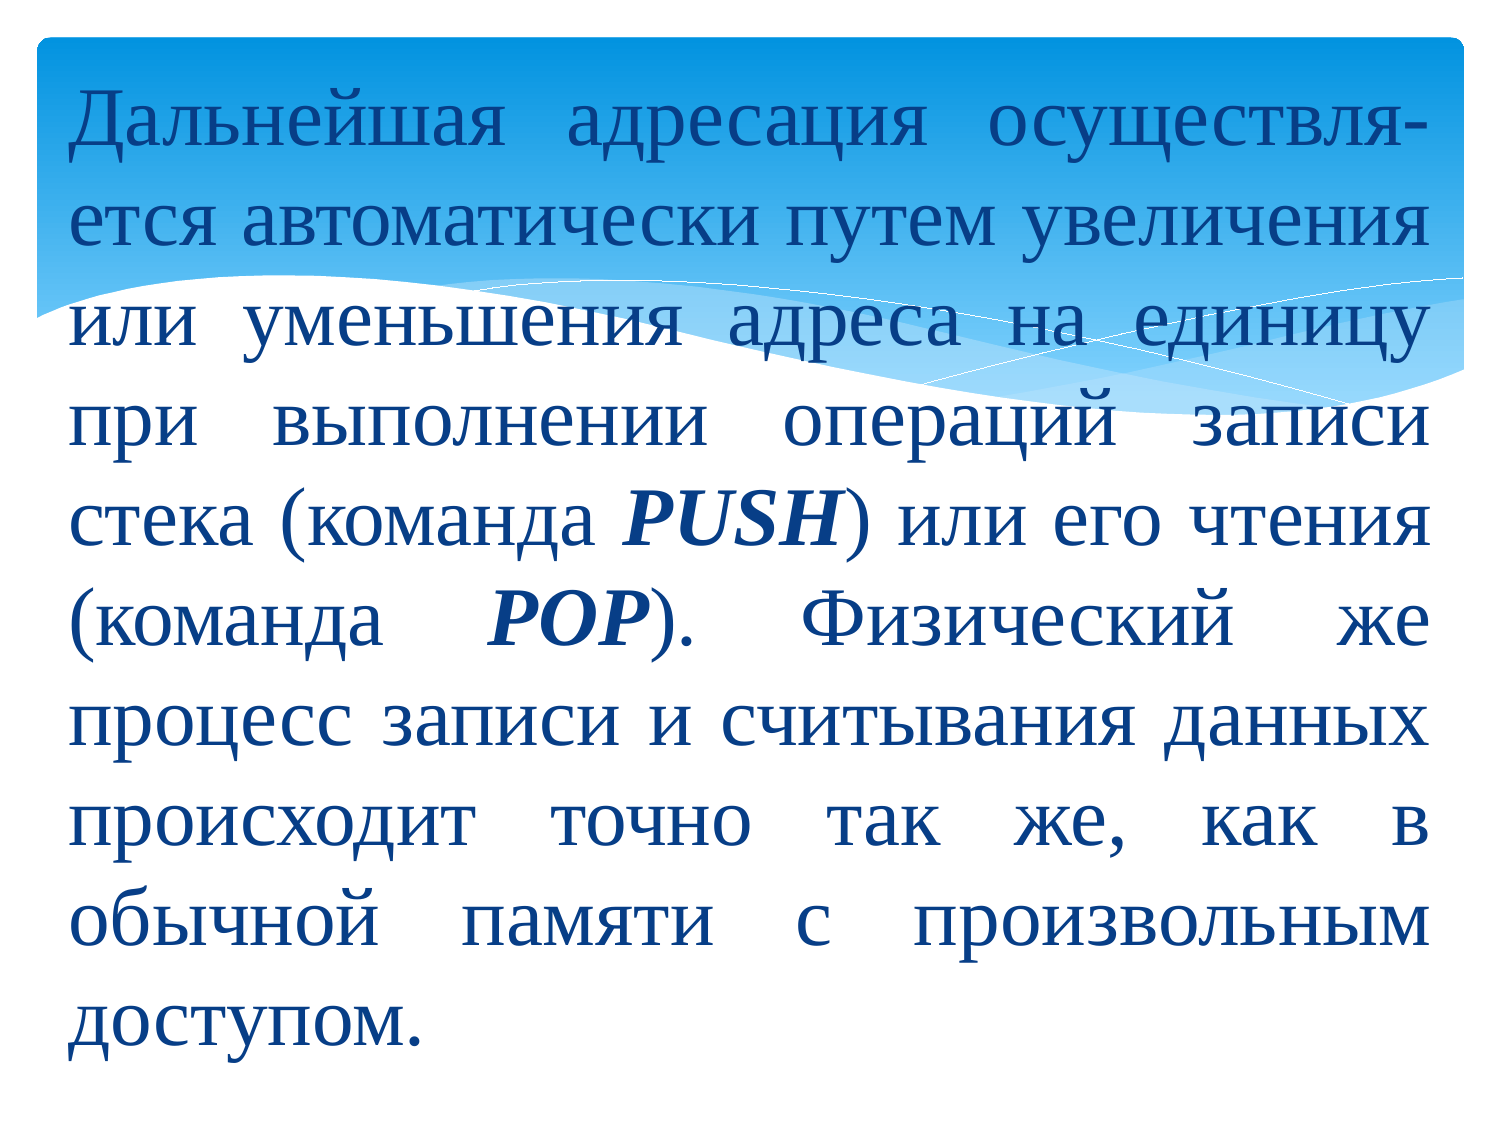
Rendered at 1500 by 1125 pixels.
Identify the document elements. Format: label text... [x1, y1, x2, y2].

list Дальнейшая адресация осуществля-ется автоматически путем увеличения или уменьшения адреса на единицу при выполнении операций записи стека (команда PUSH) или его чтения (команда POP). Физический же процесс записи и считывания данных происходит точно так же, как в обычной памяти с произвольным доступом. [53, 54, 1447, 1071]
